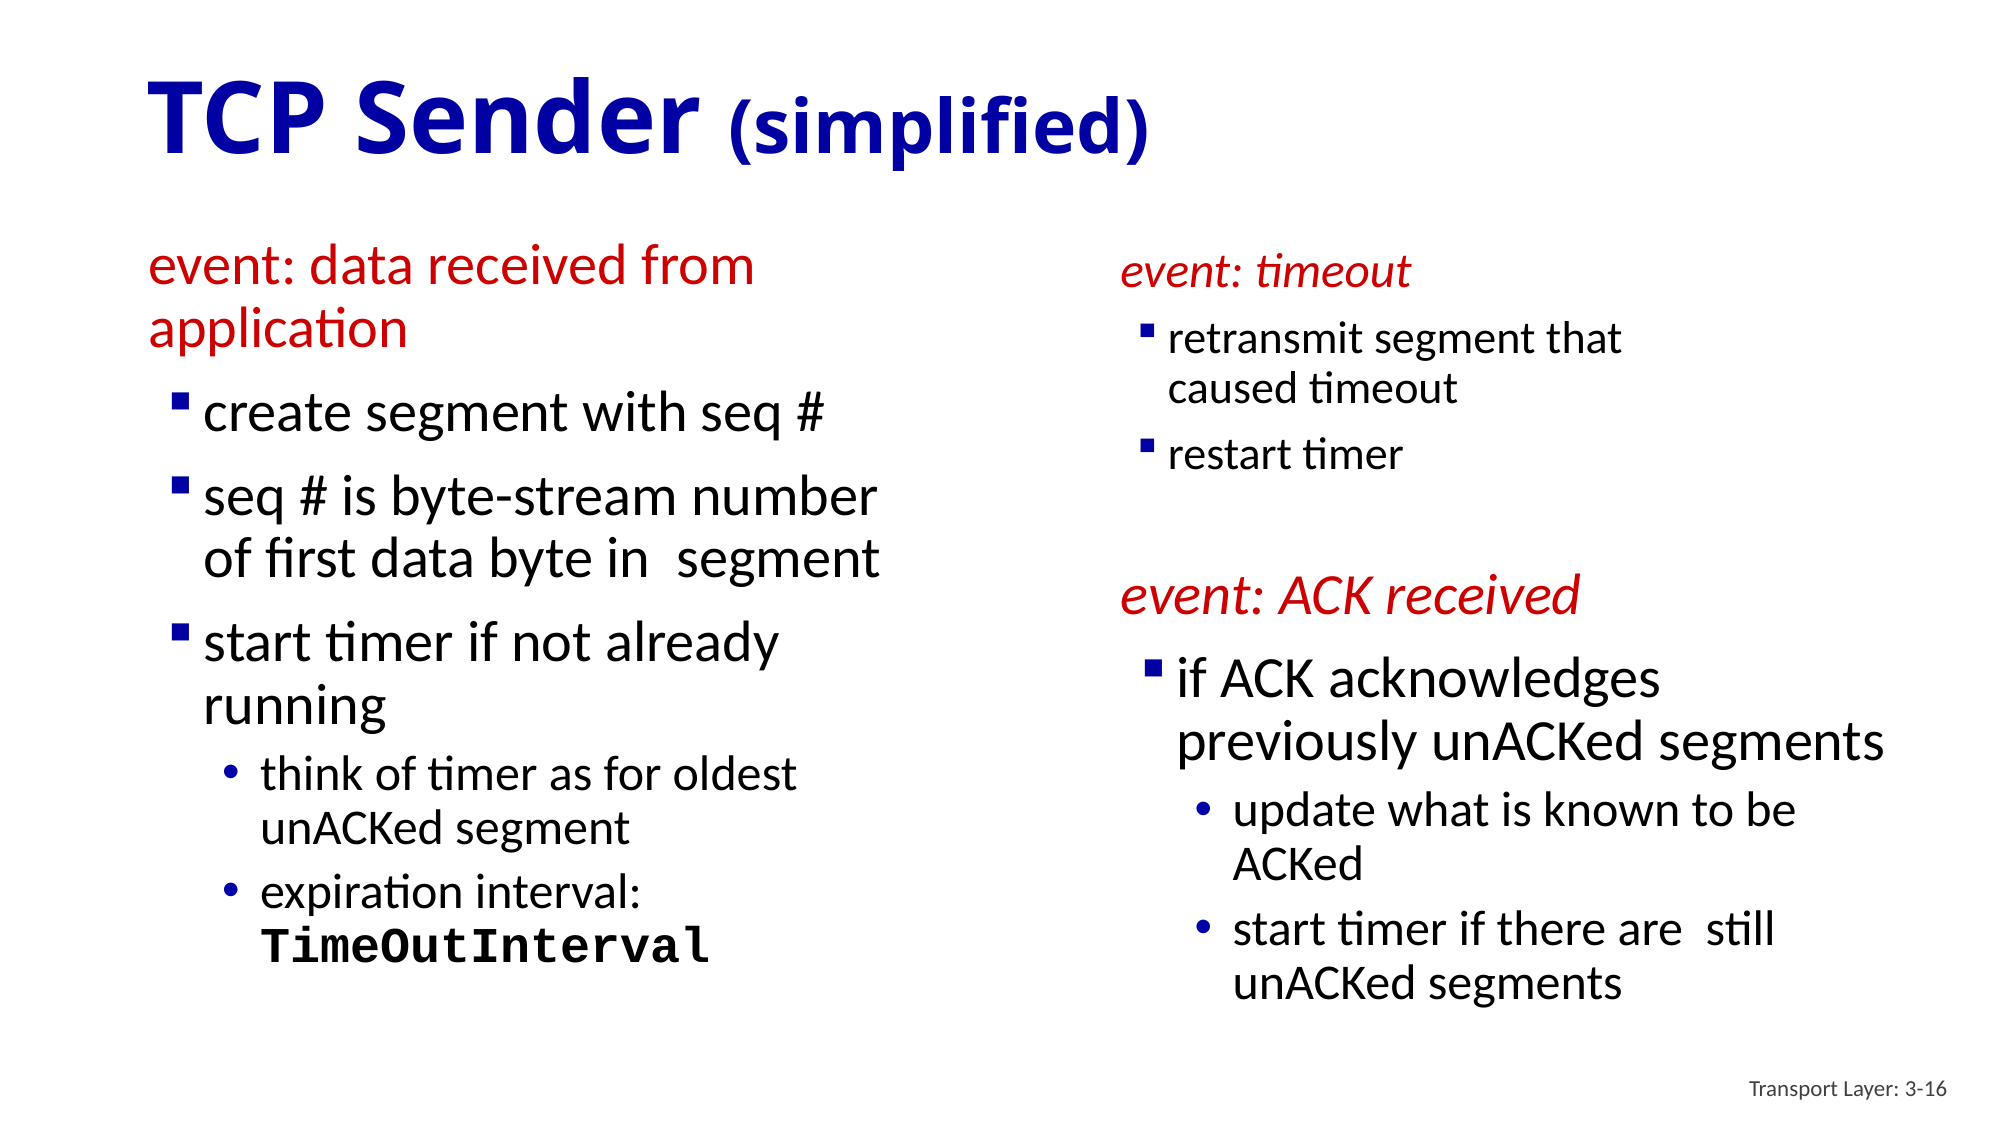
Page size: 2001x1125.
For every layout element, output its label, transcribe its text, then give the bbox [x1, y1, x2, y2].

text_box event: ACK received if ACK acknowledges previously unACKed segments update what is known to be ACKed start timer if there are still unACKed segments [1103, 556, 1911, 1081]
slide_number Transport Layer: 3-16 [1512, 1056, 1963, 1117]
title TCP Sender (simplified) [131, 47, 2000, 195]
text_box event: data received from application create segment with seq # seq # is byte-stream number of first data byte in segment start timer if not already running think of timer as for oldest unACKed segment expiration interval: TimeOutInterval [130, 227, 944, 990]
text_box event: timeout retransmit segment that caused timeout restart timer [1103, 237, 1729, 556]
